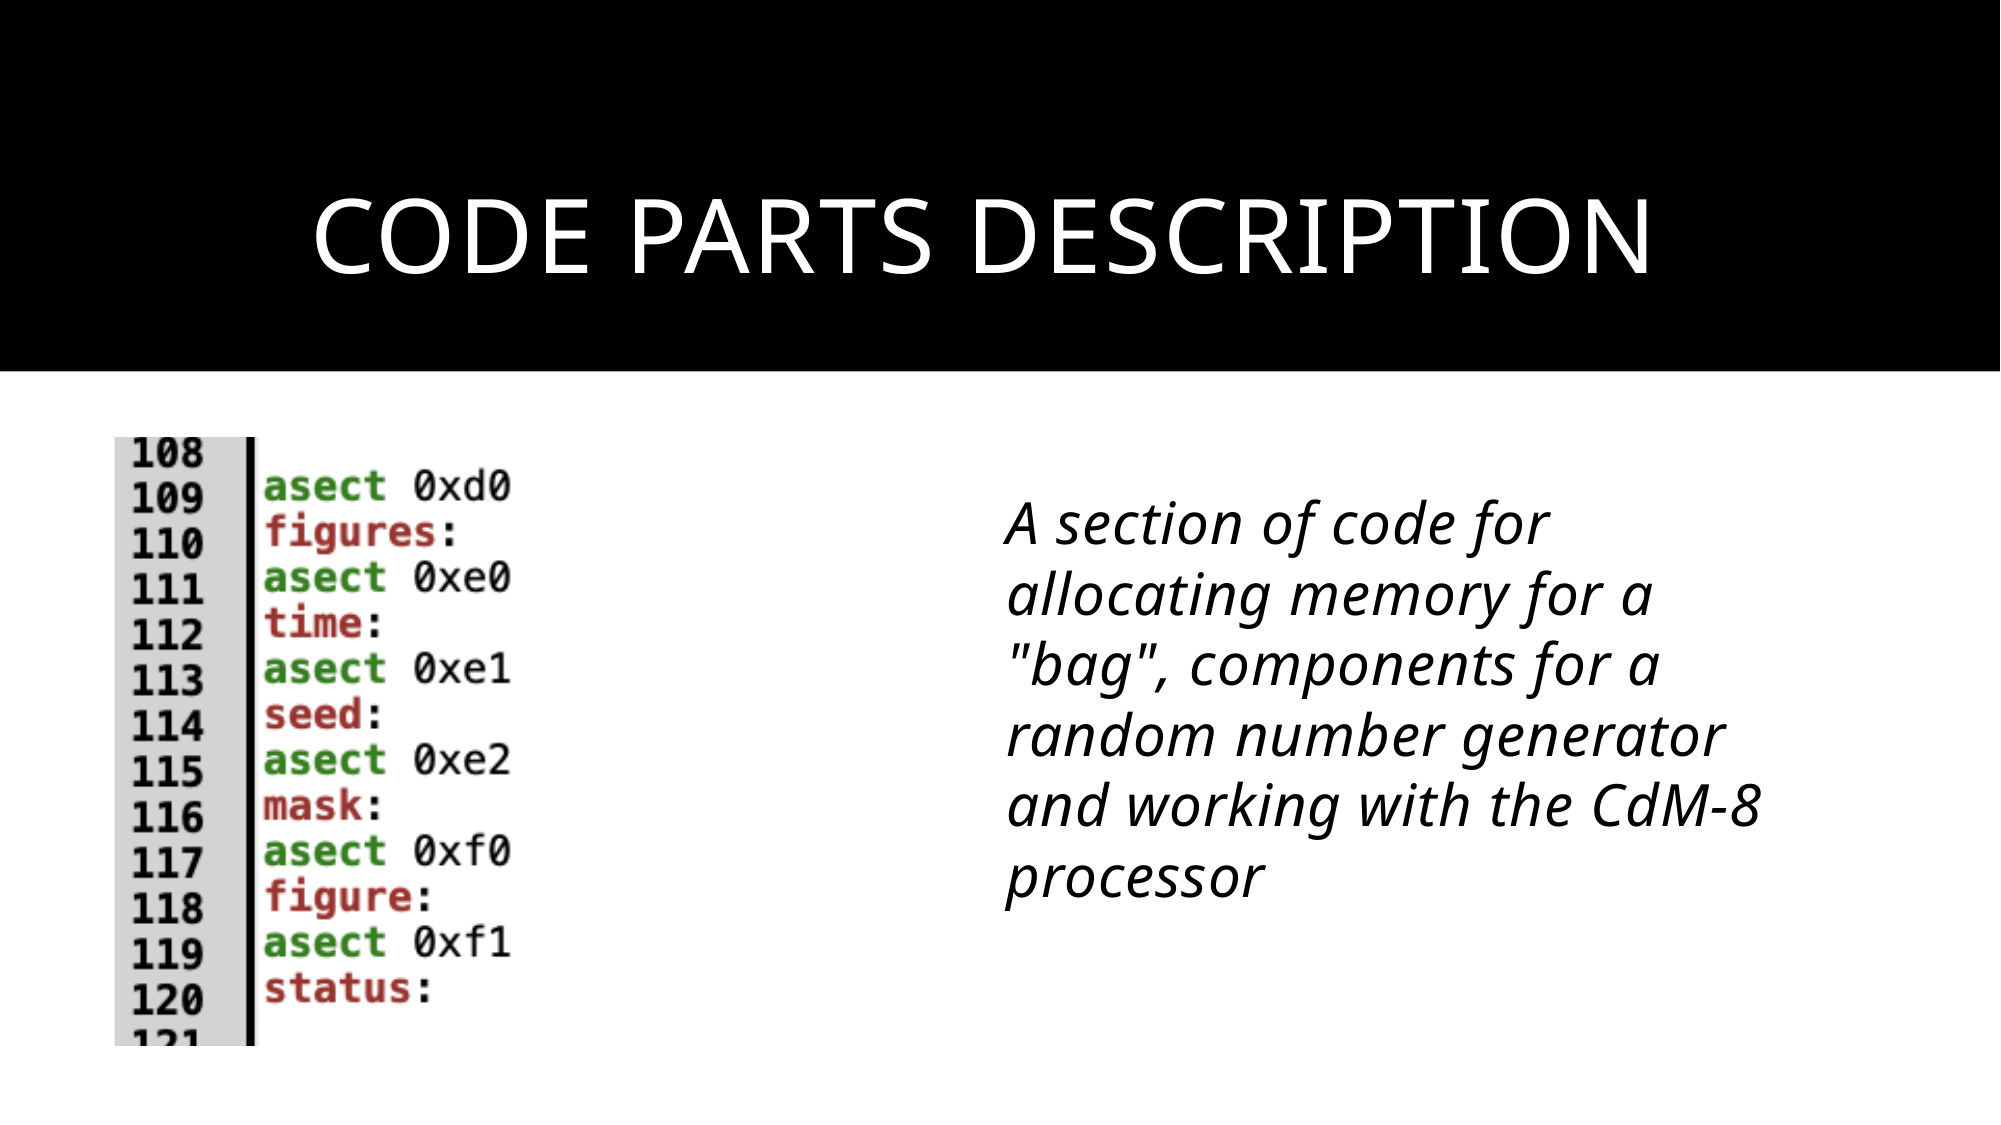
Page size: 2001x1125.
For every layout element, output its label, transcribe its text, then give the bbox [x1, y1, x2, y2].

picture [114, 437, 986, 1046]
title 1 Code parts’ description Code parts description [295, 54, 1733, 334]
list A section of code for allocating memory for a "bag", components for a random number generator and working with the CdM-8 processor [991, 447, 1836, 1037]
